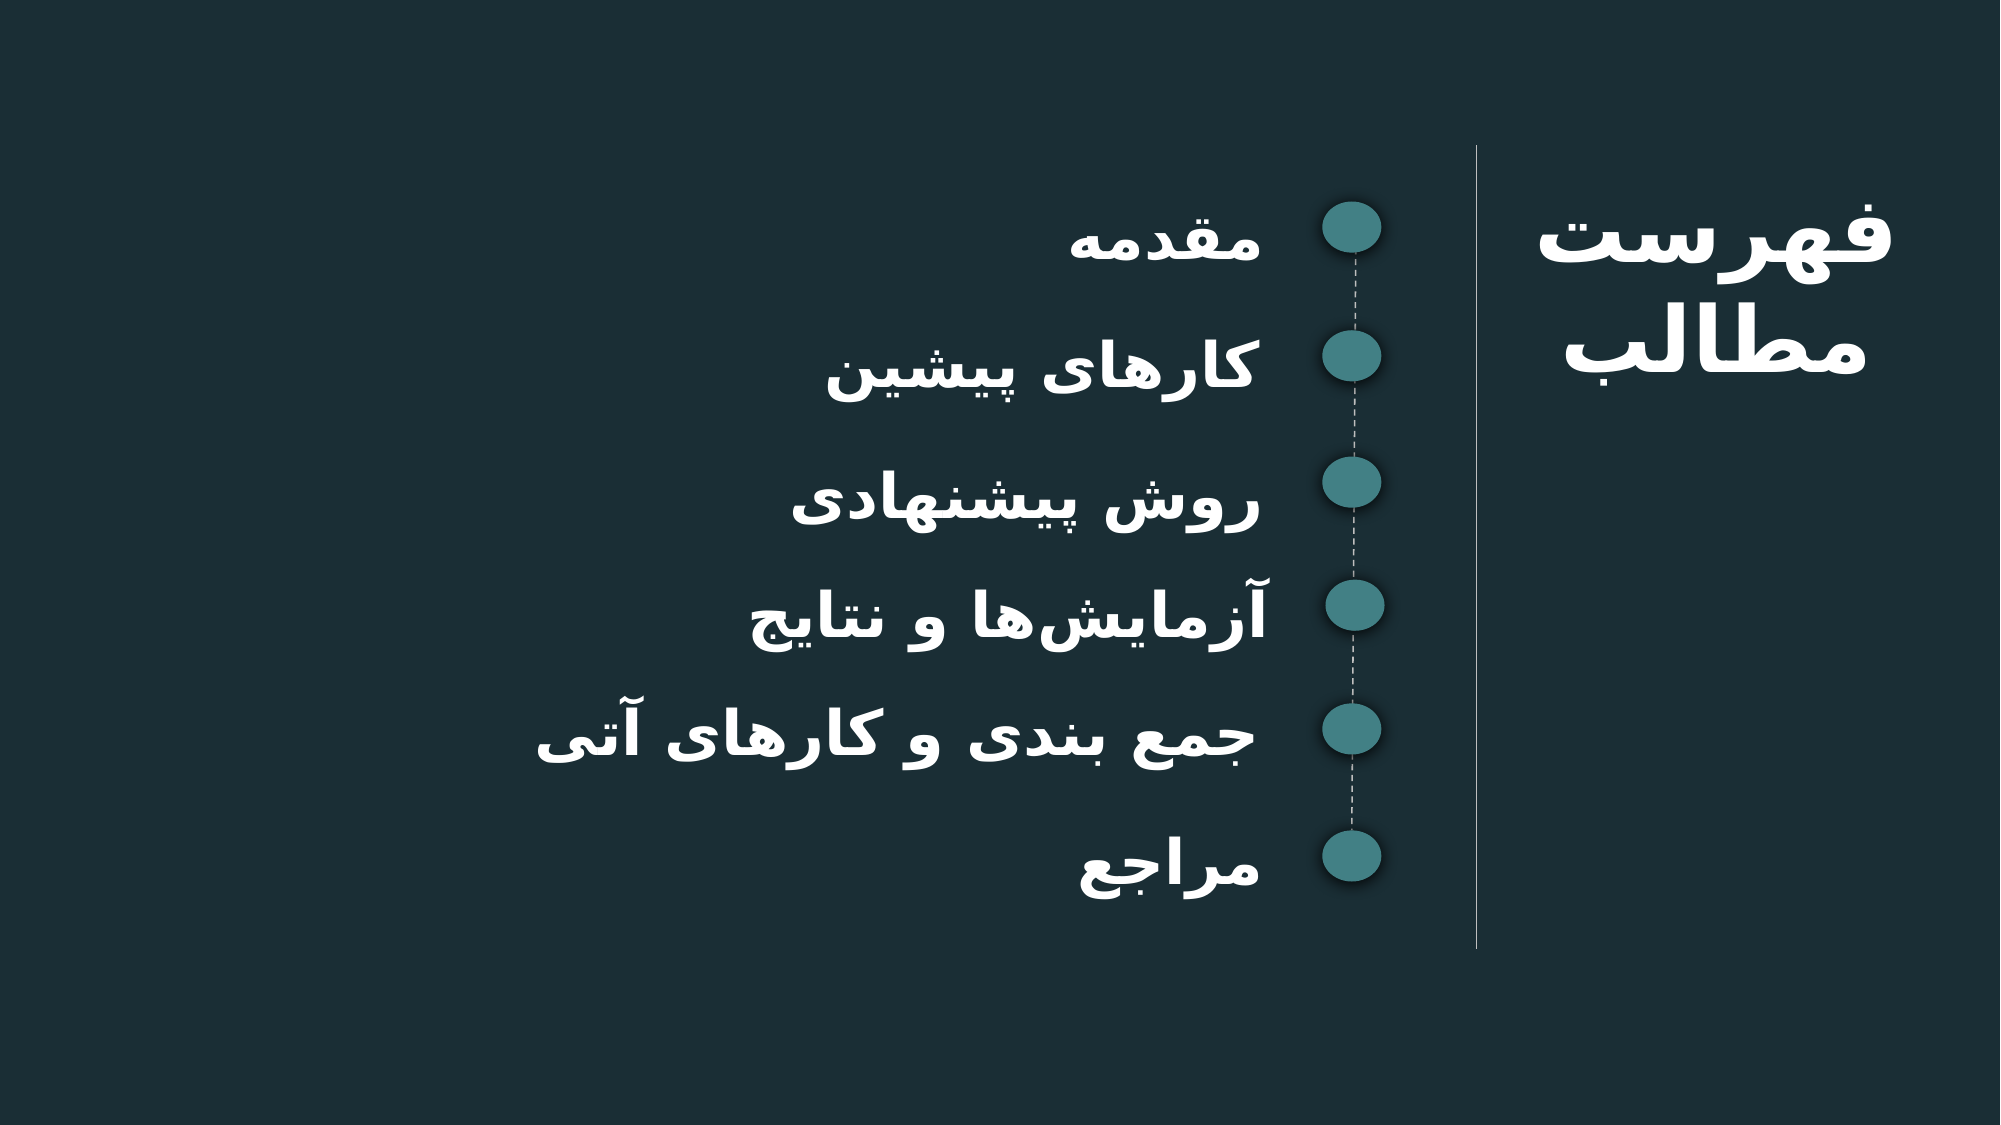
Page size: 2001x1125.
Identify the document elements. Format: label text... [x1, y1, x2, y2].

text_box [1321, 829, 1383, 883]
text_box فهرست مطالب [1501, 163, 1932, 399]
text_box مقدمه [342, 189, 1279, 279]
text_box [1321, 702, 1351, 756]
text_box [1356, 702, 1383, 756]
text_box جمع بندی و کارهای آتی [276, 685, 1276, 775]
text_box [1356, 578, 1386, 632]
text_box آزمایش‌ها و نتایج [573, 567, 1284, 658]
text_box [1321, 455, 1351, 509]
text_box [1321, 200, 1383, 254]
text_box روش پیشنهادی [568, 448, 1279, 539]
text_box [1321, 329, 1351, 383]
text_box [1356, 455, 1383, 509]
text_box [1324, 578, 1351, 632]
text_box مراجع [789, 814, 1279, 905]
text_box کارهای پیشین [523, 318, 1276, 408]
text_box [1351, 248, 1356, 831]
text_box [1356, 329, 1383, 383]
